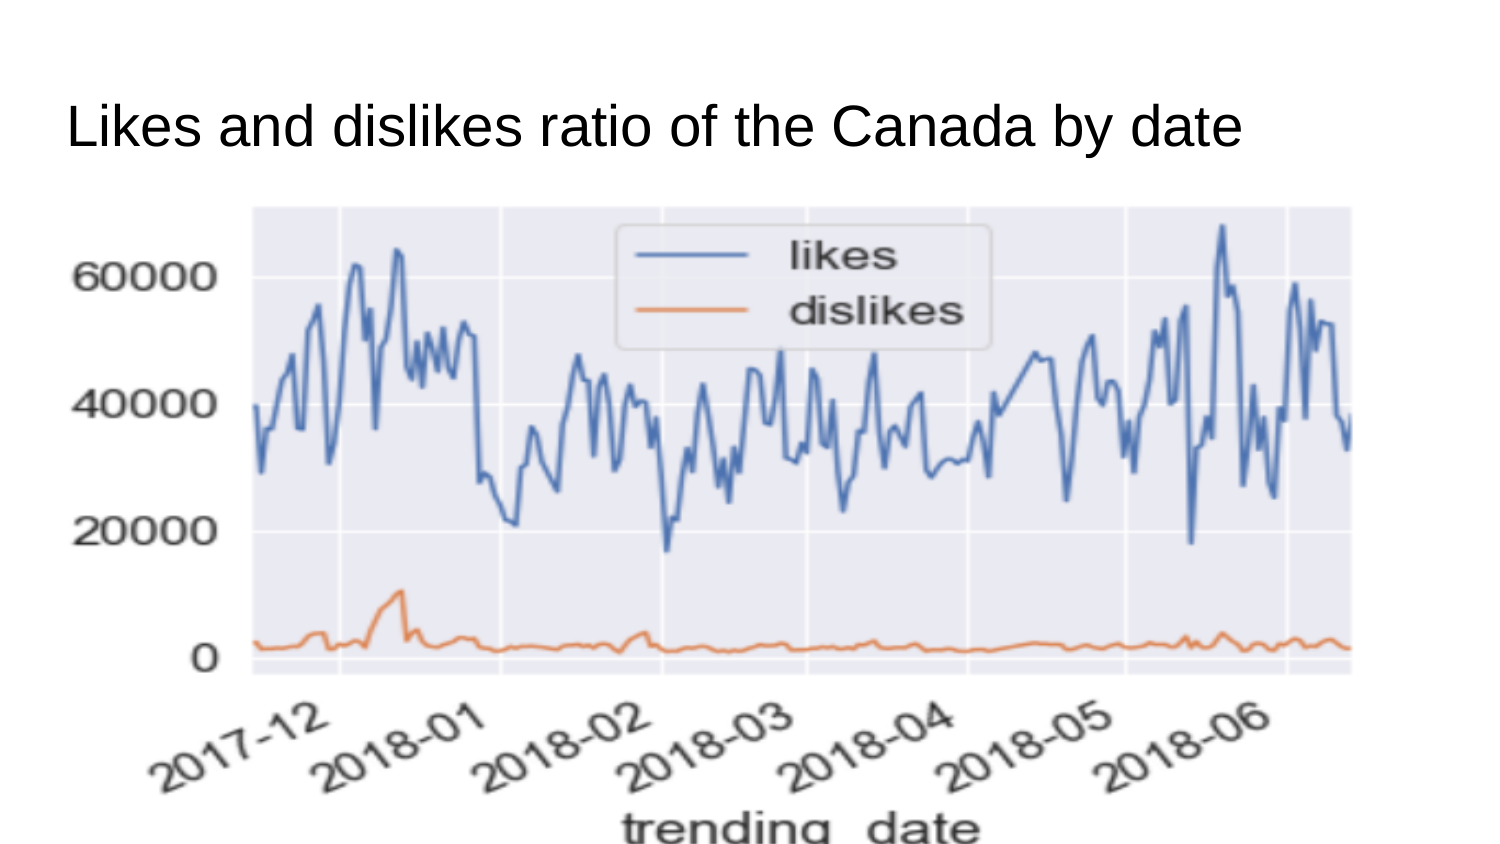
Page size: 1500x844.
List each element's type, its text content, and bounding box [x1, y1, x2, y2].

title Likes and dislikes ratio of the Canada by date [51, 72, 1449, 167]
picture [0, 188, 1500, 844]
